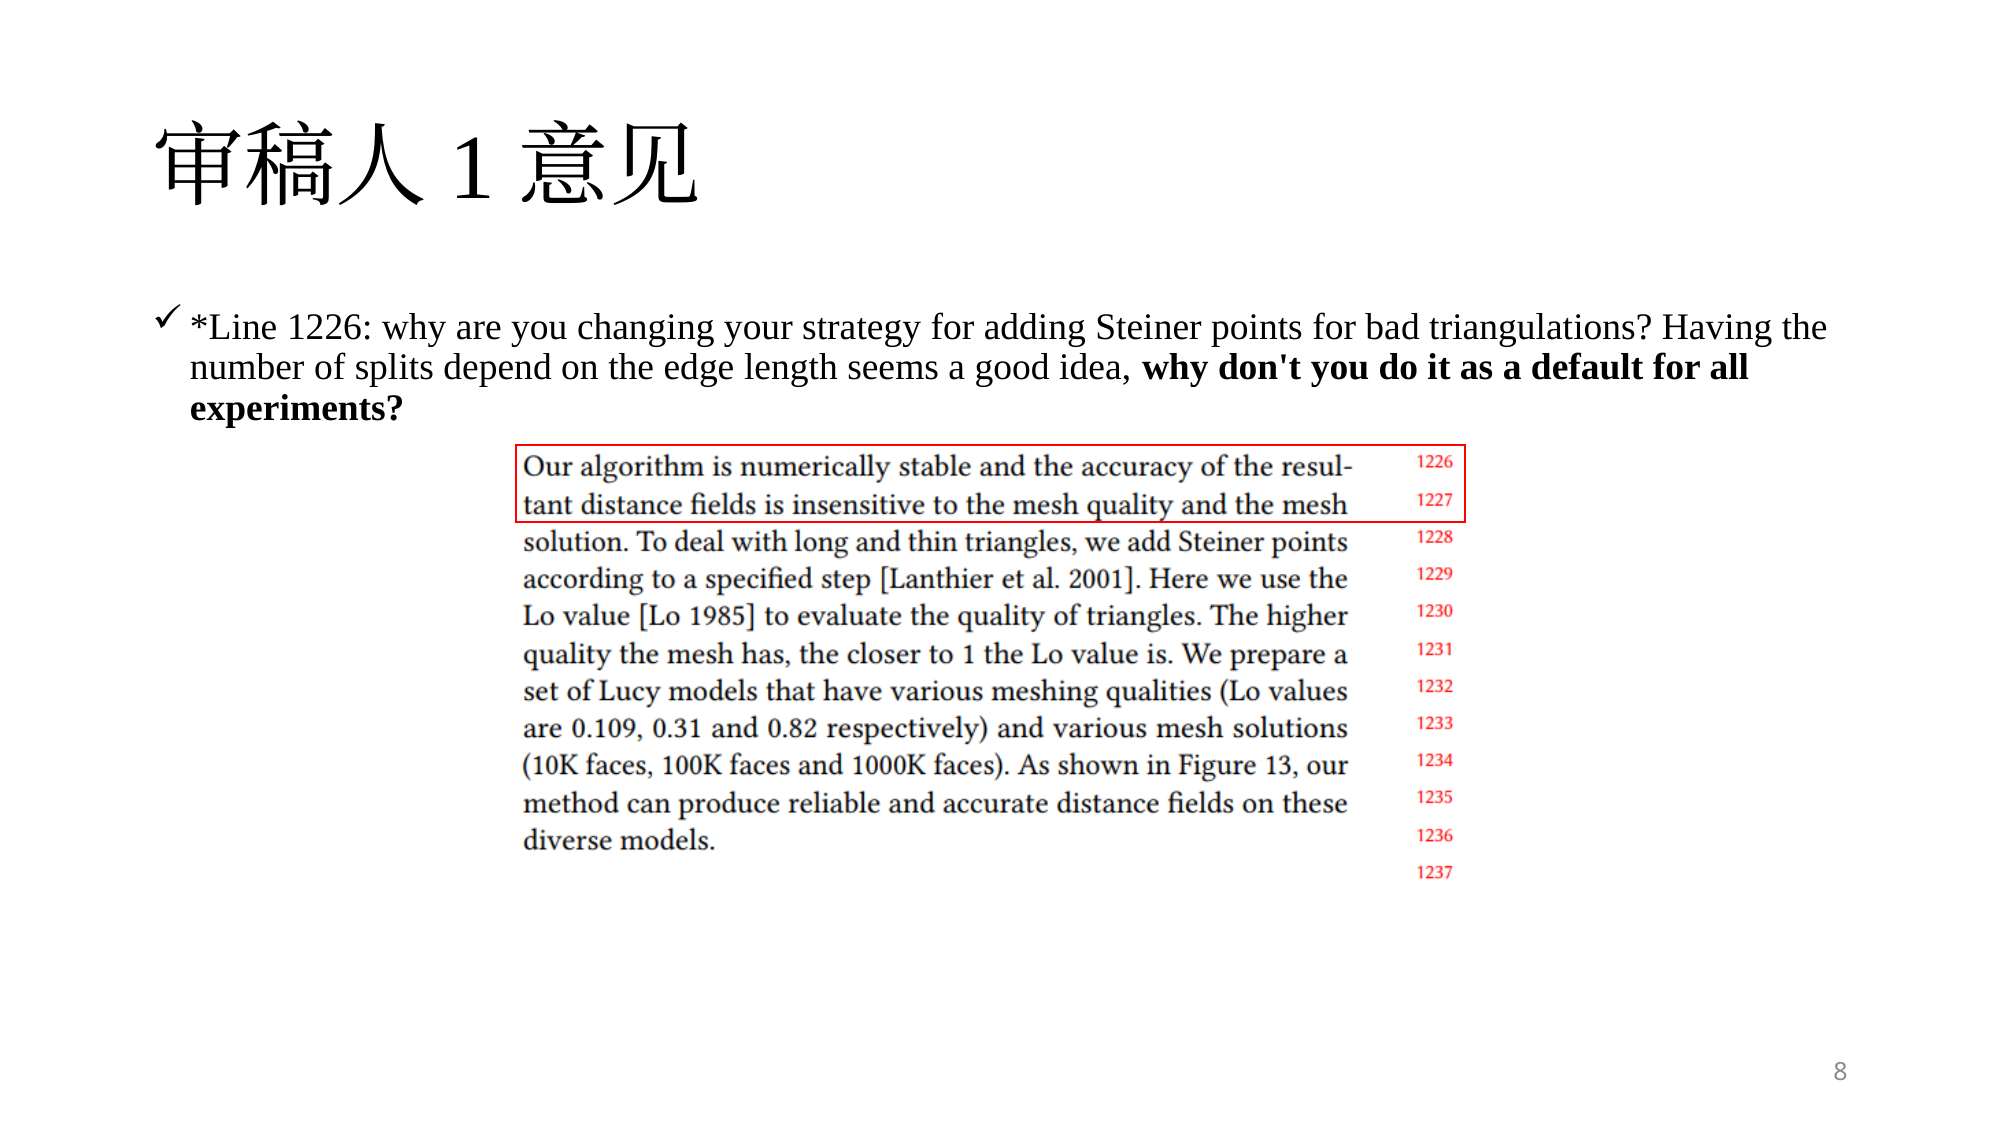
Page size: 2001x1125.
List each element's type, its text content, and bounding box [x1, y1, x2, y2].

list *Line 1226: why are you changing your strategy for adding Steiner points for bad triangulations? Having the number of splits depend on the edge length seems a good idea, why don't you do it as a default for all experiments? [137, 299, 1863, 1014]
picture [515, 432, 1485, 899]
title 审稿人1意见 [137, 59, 1863, 278]
slide_number 8 [1412, 1042, 1863, 1103]
